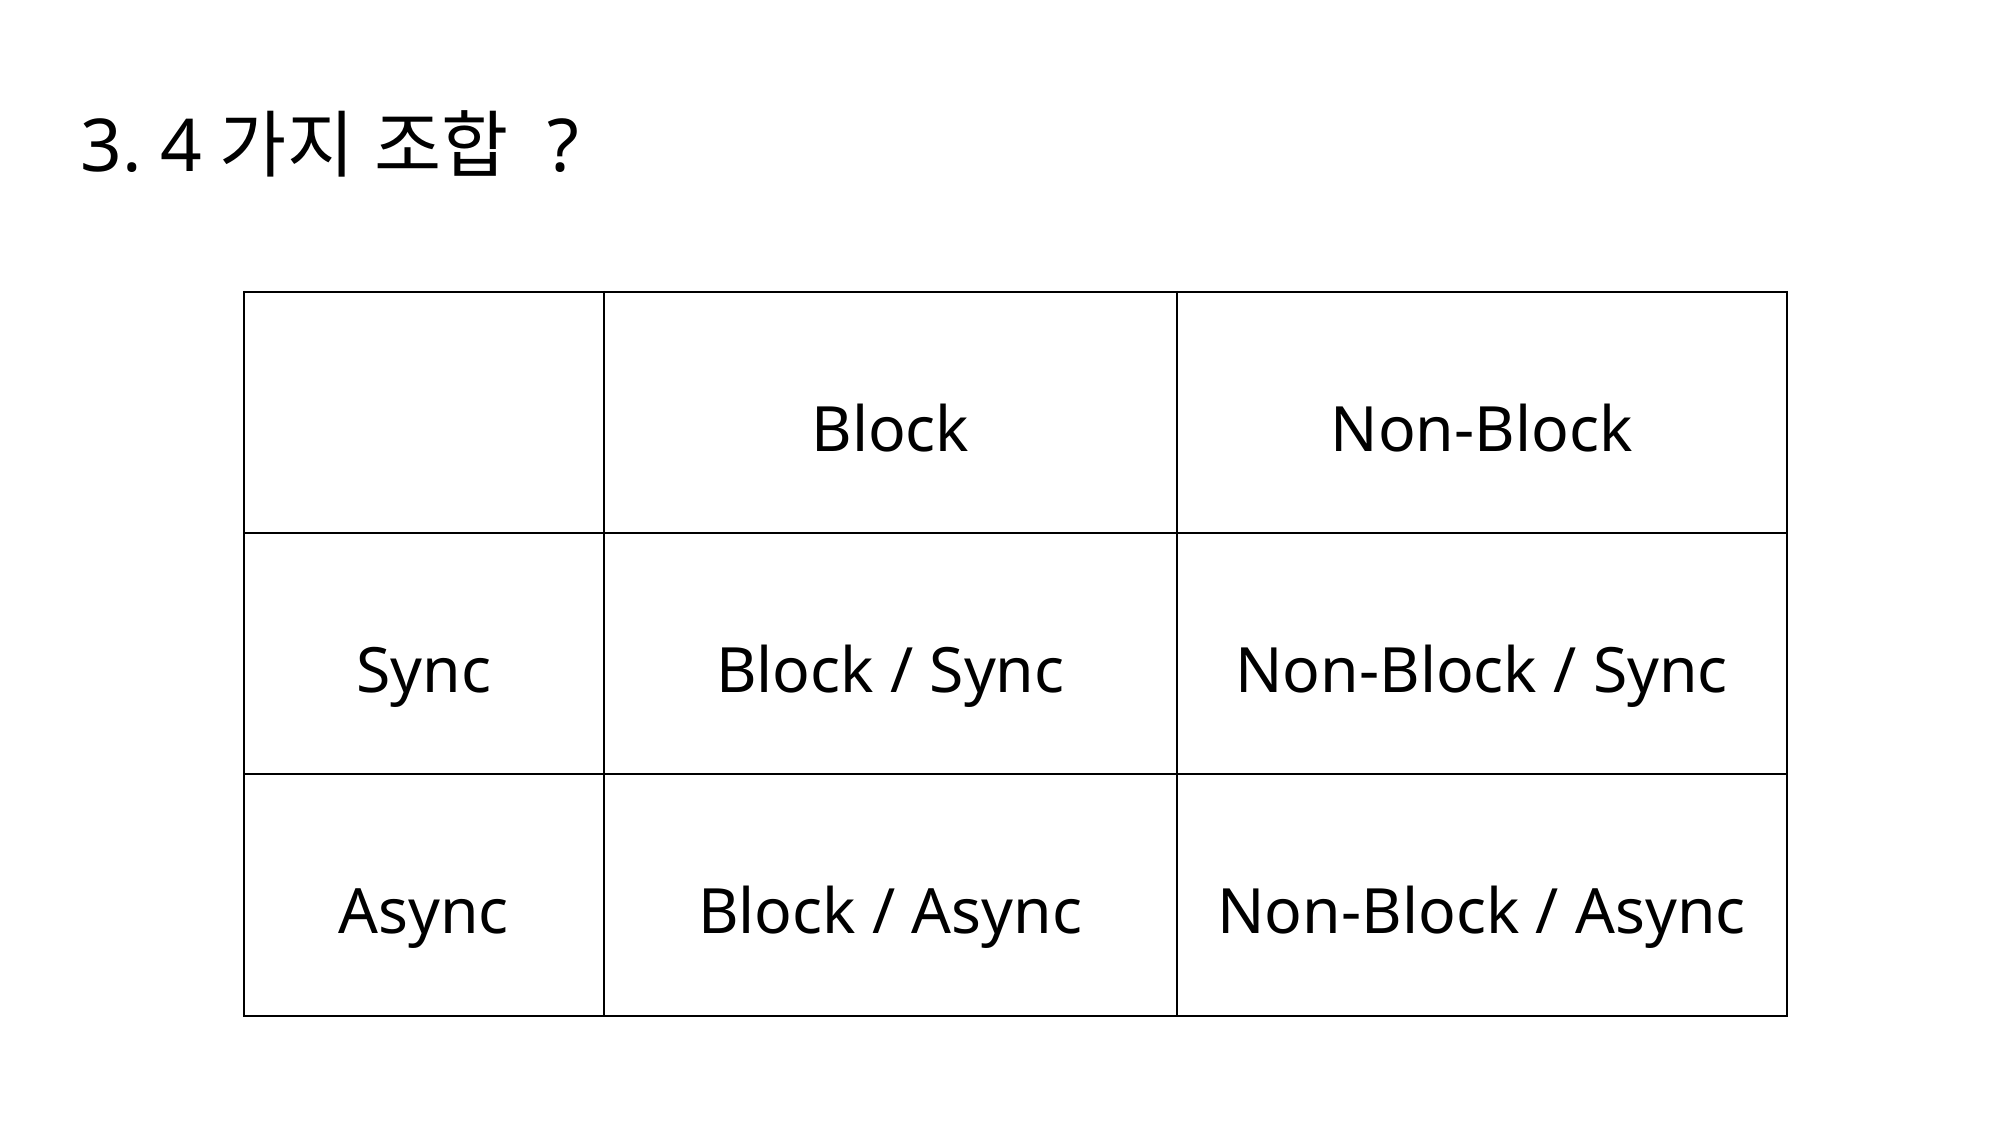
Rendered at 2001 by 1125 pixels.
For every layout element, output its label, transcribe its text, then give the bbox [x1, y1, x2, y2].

table_header Non-Block [1178, 293, 1786, 532]
table_header Block [605, 293, 1176, 532]
text_box 3. 4가지 조합 ? [65, 91, 1856, 194]
table_cell Async [245, 775, 603, 1015]
table_cell Sync [245, 534, 603, 773]
table_cell Block / Sync [605, 534, 1176, 773]
table_cell Non-Block / Async [1178, 775, 1786, 1015]
table_header [245, 293, 603, 532]
table_cell Block / Async [605, 775, 1176, 1015]
table_cell Non-Block / Sync [1178, 534, 1786, 773]
